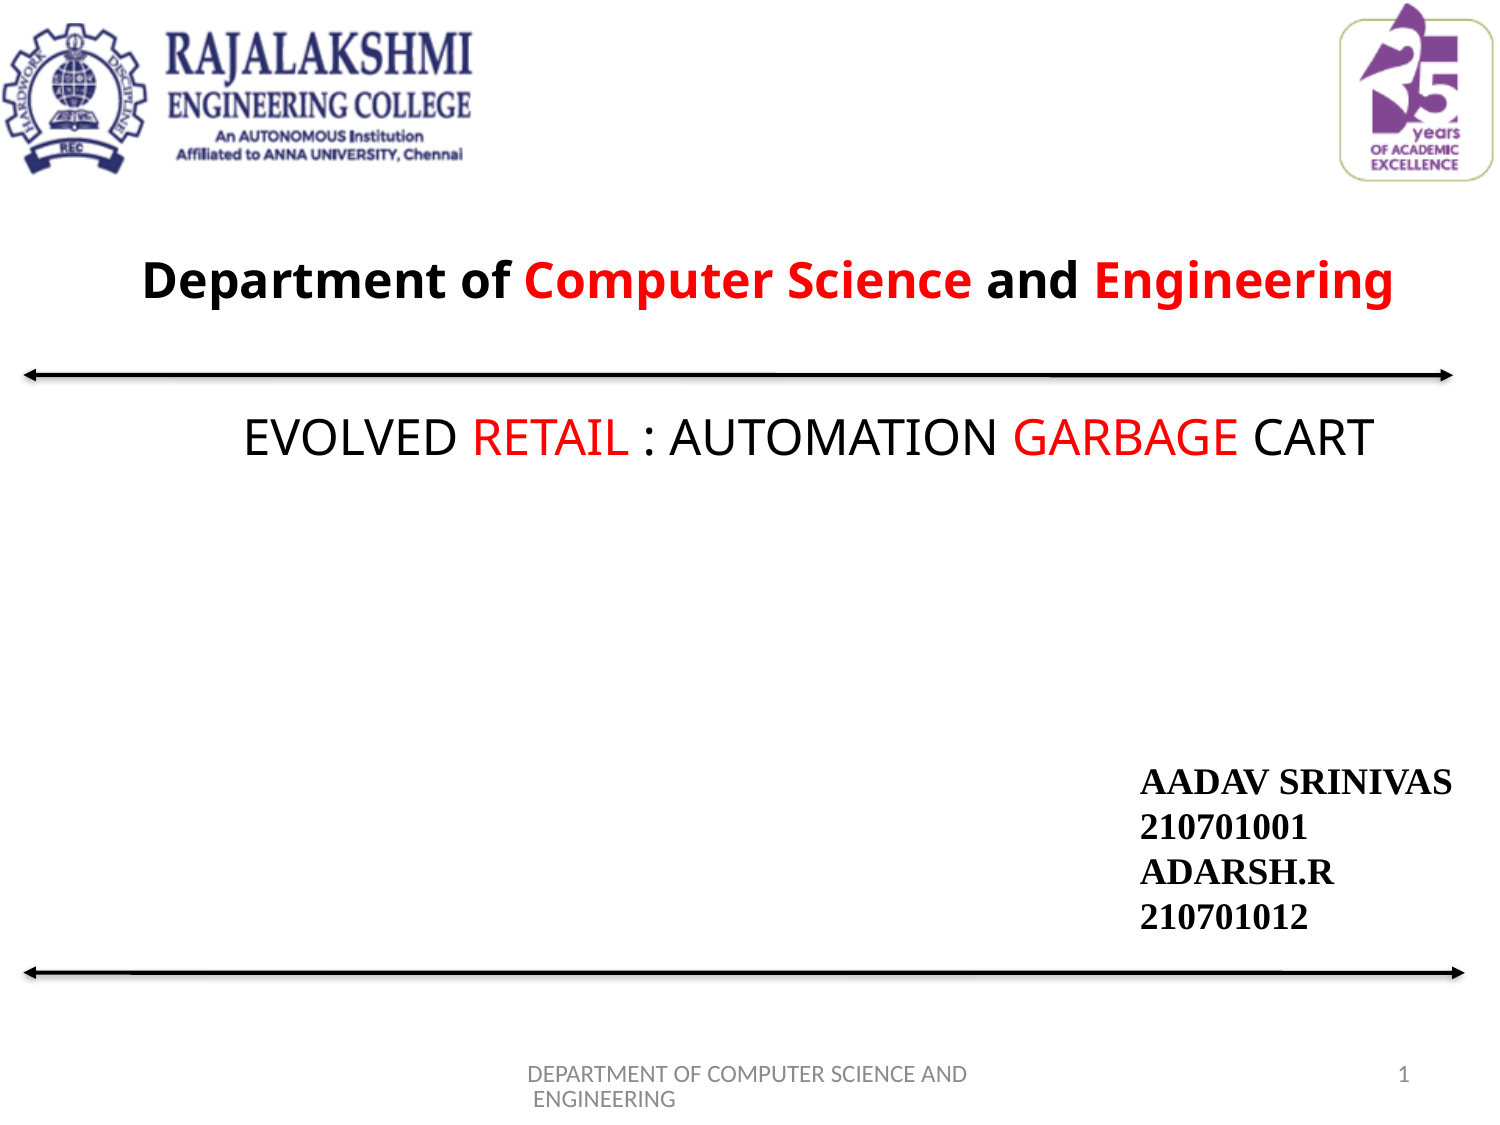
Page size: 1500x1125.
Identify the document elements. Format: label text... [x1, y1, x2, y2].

picture [0, 23, 480, 180]
slide_number 1 [1074, 1042, 1425, 1103]
text_box EVOLVED RETAIL : AUTOMATION GARBAGE CART [227, 398, 1390, 474]
footer DEPARTMENT OF COMPUTER SCIENCE AND ENGINEERING [512, 1042, 988, 1103]
text_box Department of Computer Science and Engineering [0, 222, 1500, 342]
picture [1335, 0, 1500, 188]
text_box AADAV SRINIVAS 210701001 ADARSH.R 210701012 [1124, 749, 1500, 945]
